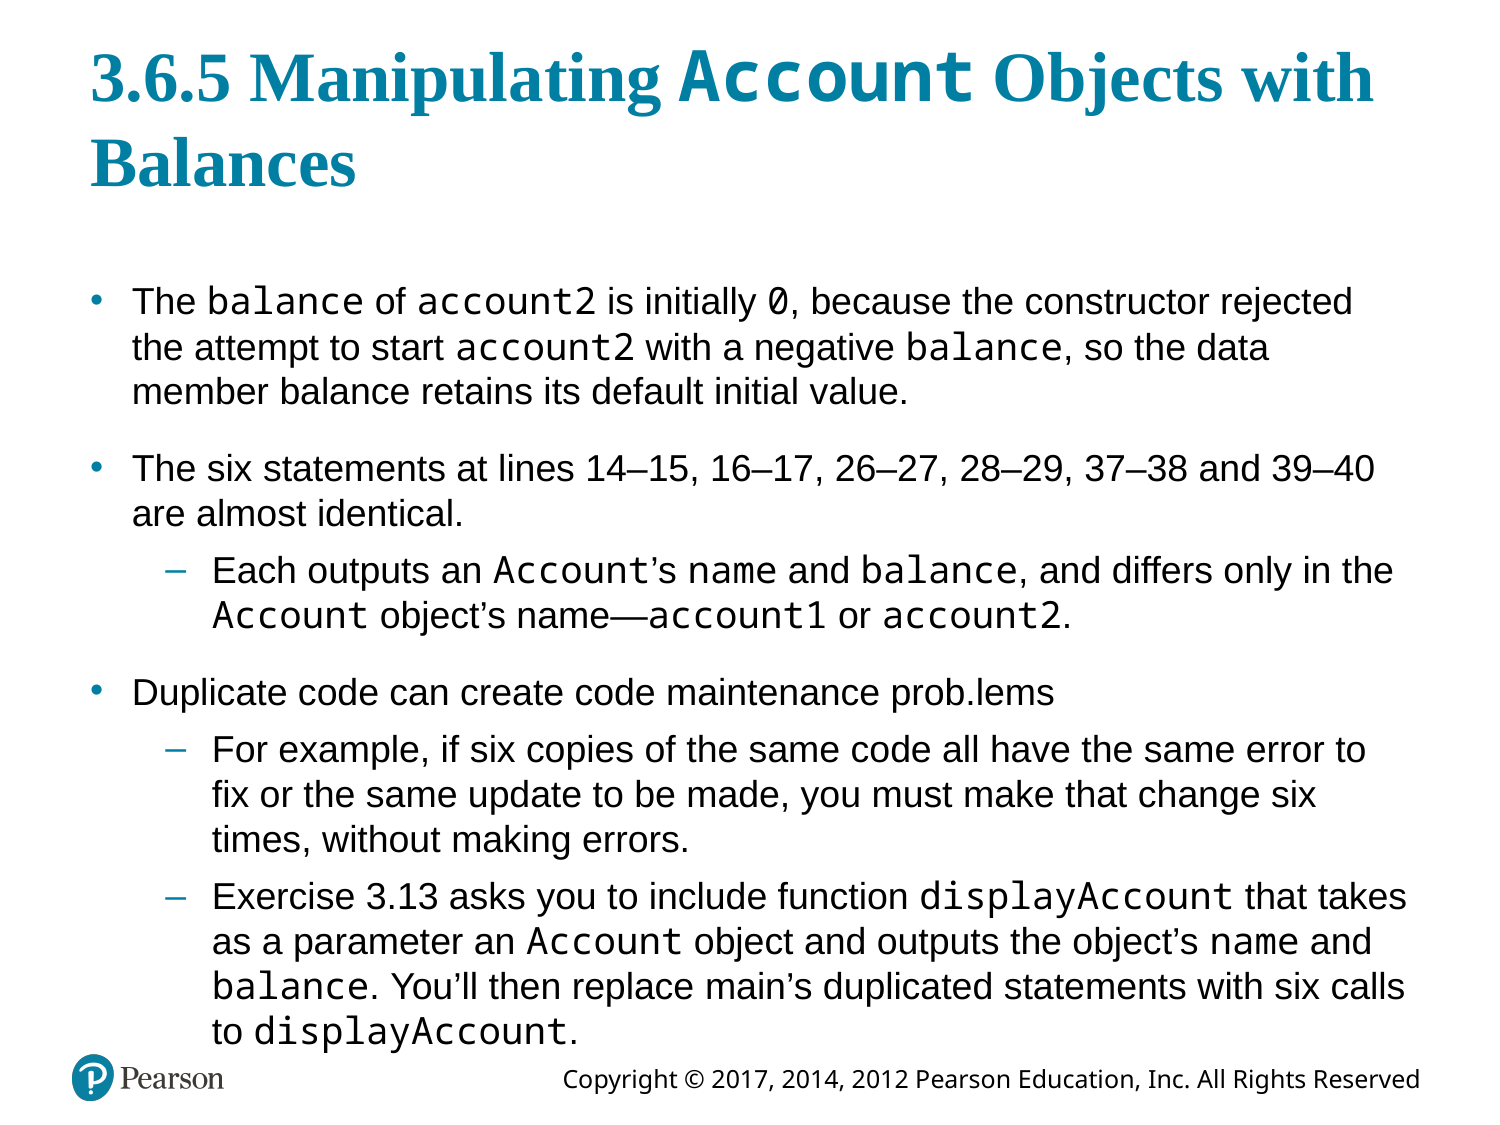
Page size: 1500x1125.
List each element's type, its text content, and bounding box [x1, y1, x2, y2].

picture [98, 1054, 224, 1101]
picture [72, 1054, 88, 1070]
picture [72, 1087, 83, 1101]
list The balance of account2 is initially 0, because the constructor rejected the attempt to start account2 with a negative balance, so the data member balance retains its default initial value. The six statements at lines 14–15, 16–17, 26–27, 28–29, 37–38 and 39–40 are almost identical. Each outputs an Account’s name and balance, and differs only in the Account object’s name—account1 or account2. Duplicate code can create code maintenance prob.lems For example, if six copies of the same code all have the same error to fix or the same update to be made, you must make that change six times, without making errors. Exercise 3.13 asks you to include function displayAccount that takes as a parameter an Account object and outputs the object’s name and balance. You’ll then replace main’s duplicated statements with six calls to displayAccount. [75, 262, 1425, 1049]
picture [80, 1063, 106, 1088]
title 3.6.5 Manipulating Account Objects with Balances [75, 35, 1425, 216]
